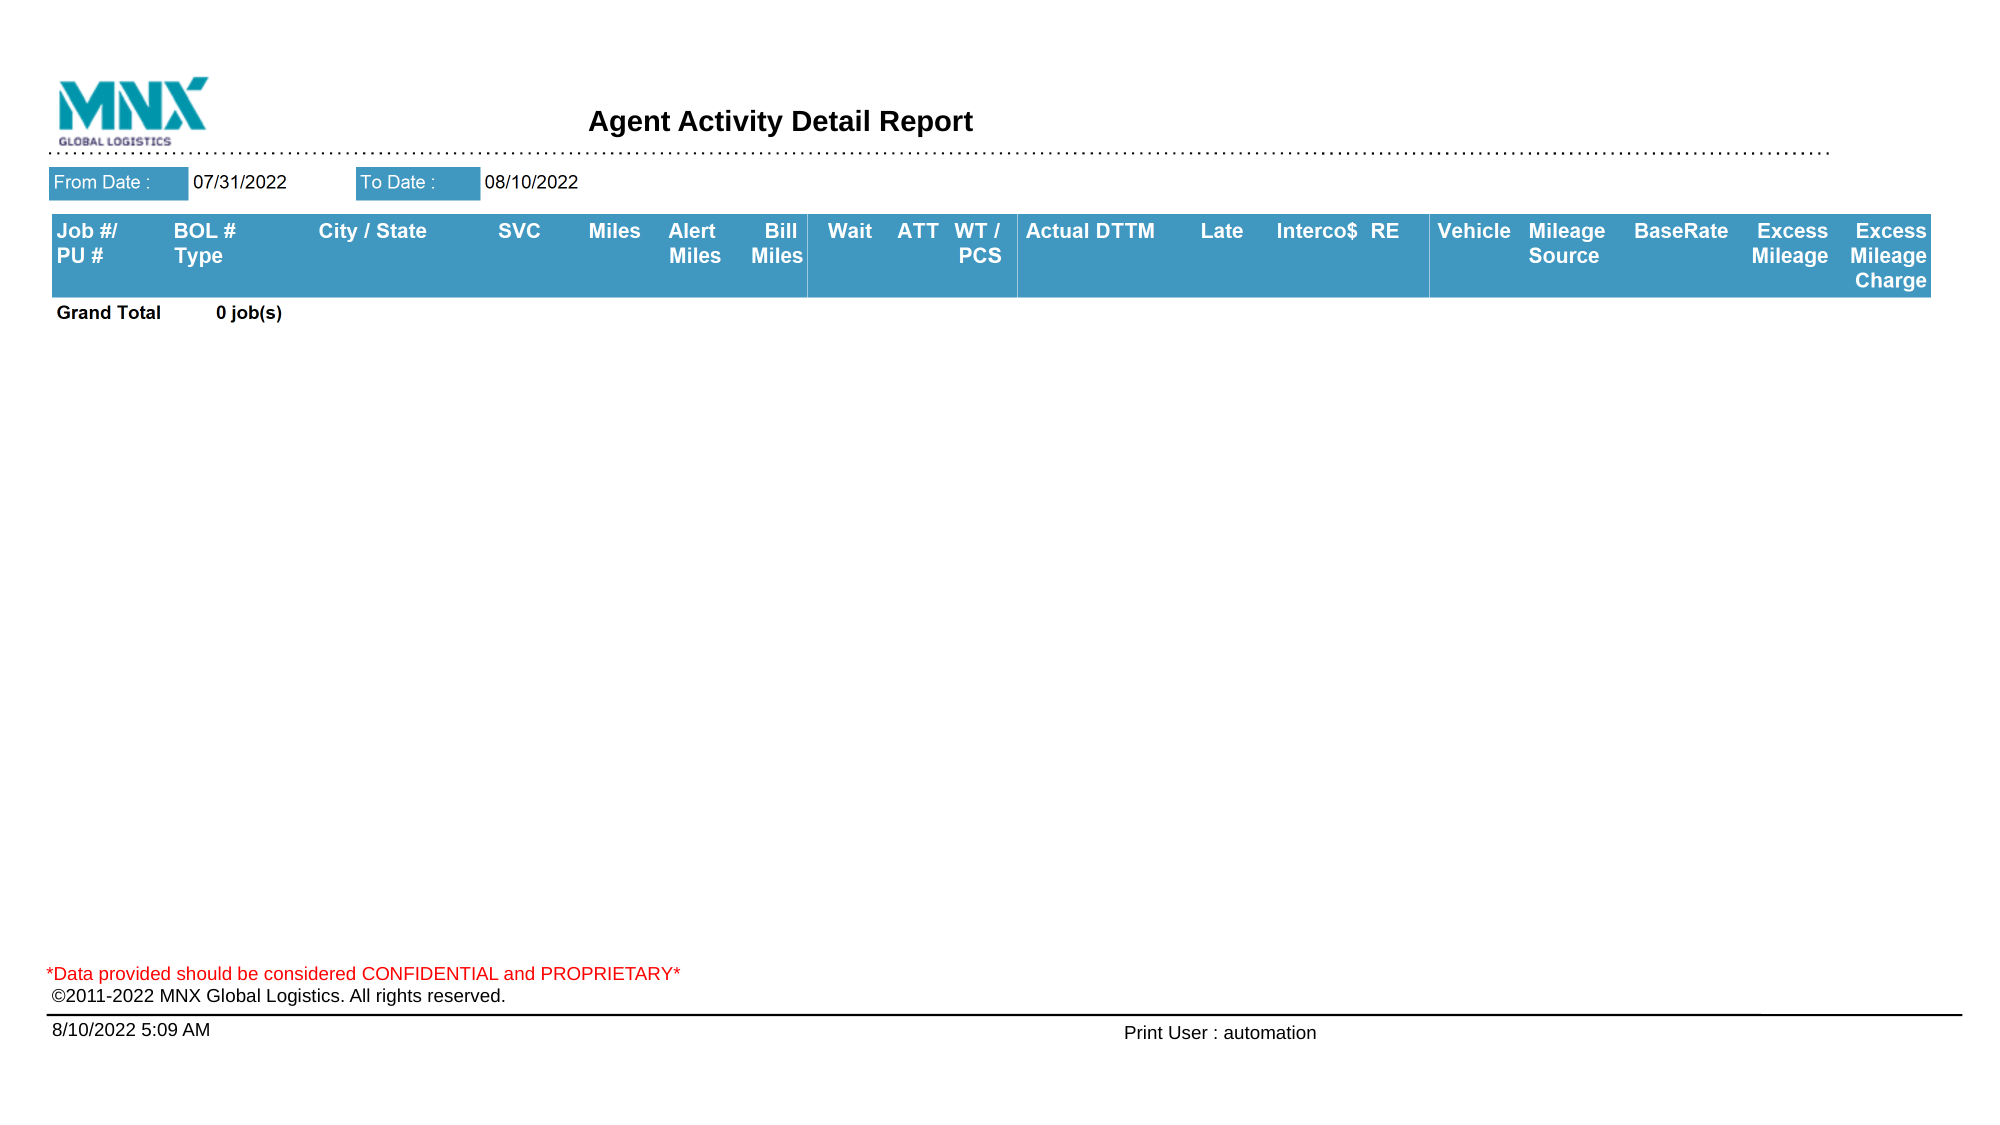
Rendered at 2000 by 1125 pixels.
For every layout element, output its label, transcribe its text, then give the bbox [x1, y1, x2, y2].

picture [51, 214, 1931, 335]
text_box Agent Activity Detail Report [352, 98, 1210, 141]
text_box *Data provided should be considered CONFIDENTIAL and PROPRIETARY* [46, 962, 1687, 983]
text_box Print User : automation [979, 1020, 1462, 1050]
picture [44, 74, 256, 148]
text_box ©2011-2022 MNX Global Logistics. All rights reserved. [46, 983, 1687, 1005]
picture [48, 166, 719, 201]
text_box 8/10/2022 5:09 AM [52, 1017, 351, 1050]
